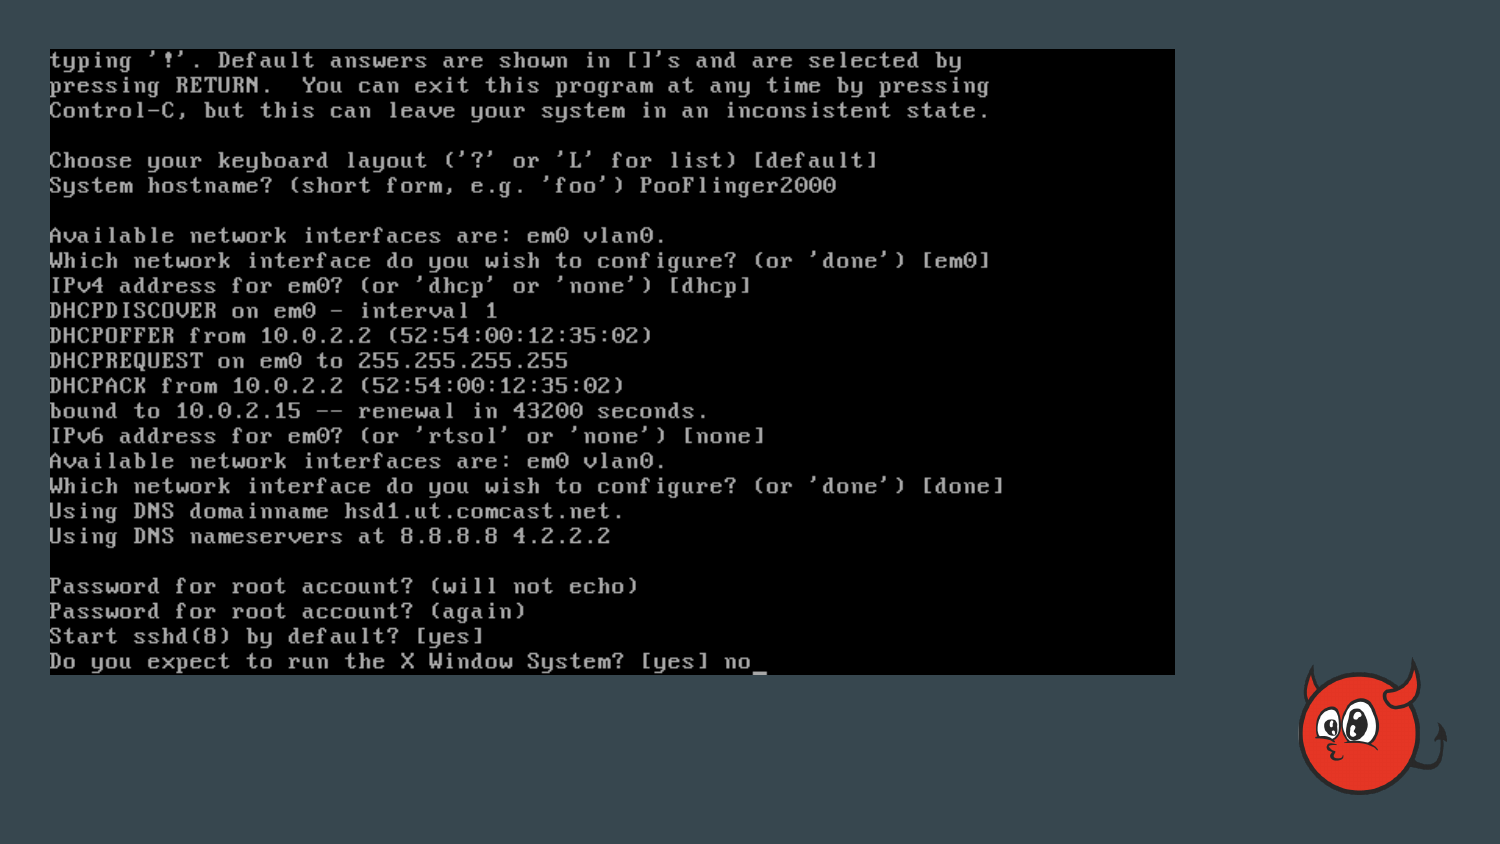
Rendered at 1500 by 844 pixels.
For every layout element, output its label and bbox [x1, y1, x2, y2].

picture [1295, 650, 1449, 805]
picture [49, 49, 1176, 676]
